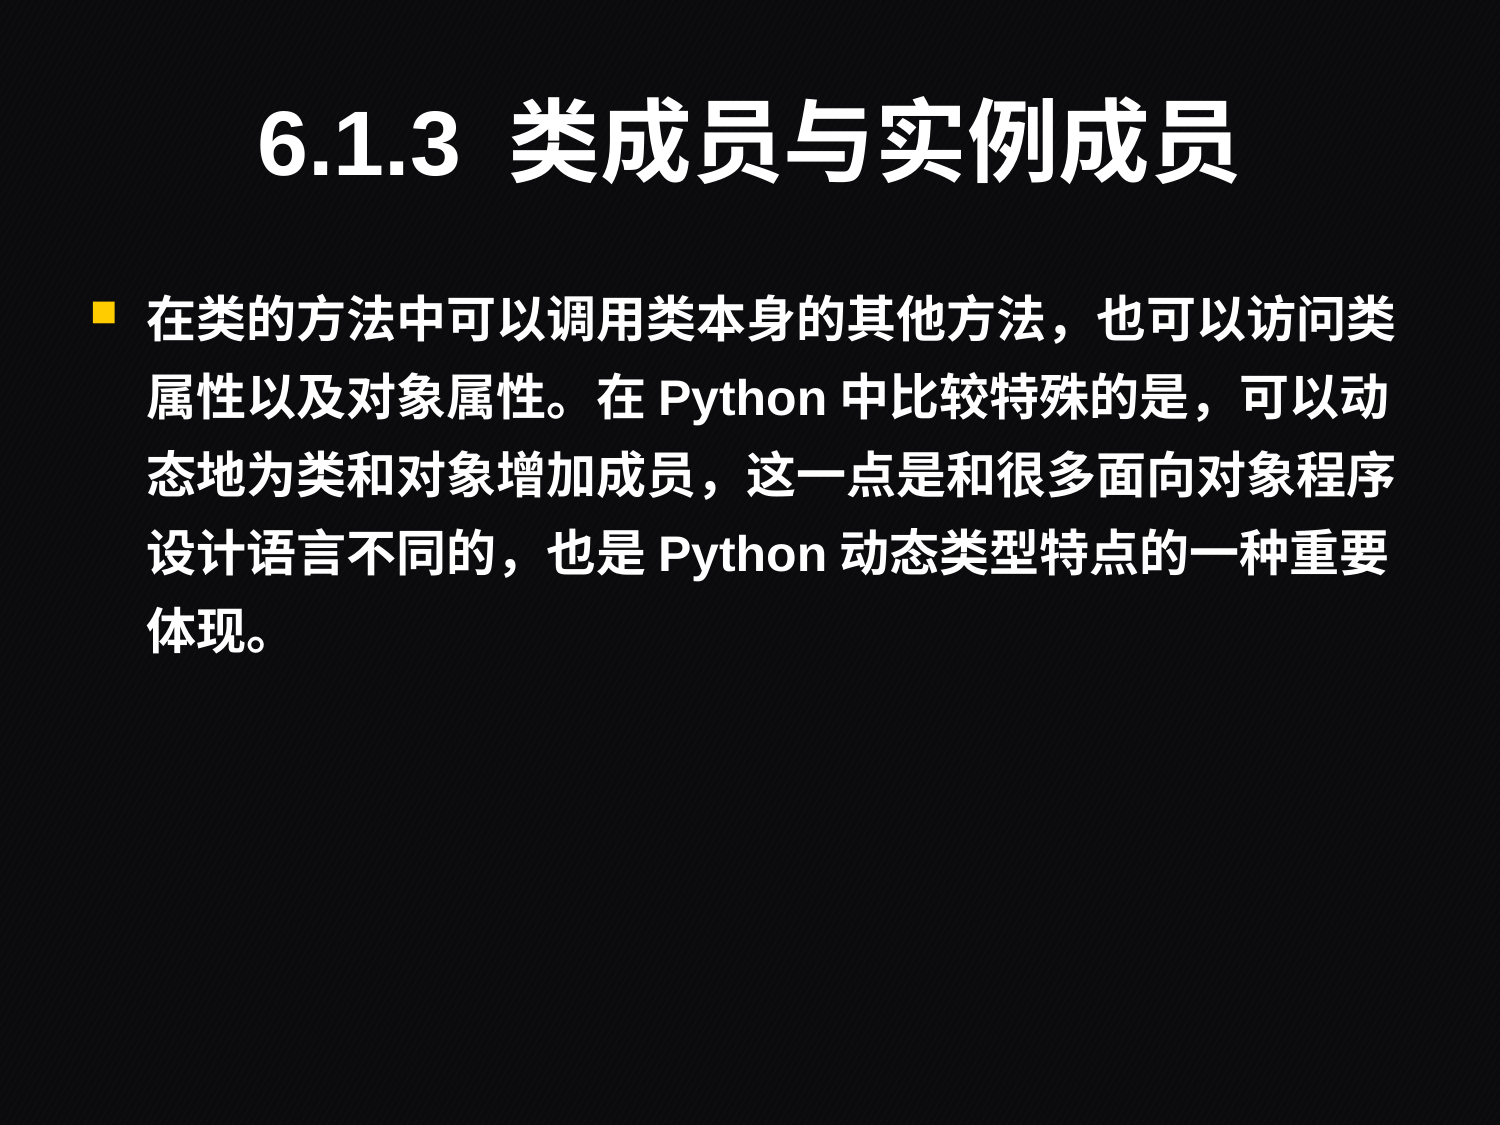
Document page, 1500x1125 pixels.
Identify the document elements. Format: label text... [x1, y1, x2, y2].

list 在类的方法中可以调用类本身的其他方法，也可以访问类属性以及对象属性。在Python中比较特殊的是，可以动态地为类和对象增加成员，这一点是和很多面向对象程序设计语言不同的，也是Python动态类型特点的一种重要体现。 [74, 262, 1426, 1024]
title 6.1.3 类成员与实例成员 [74, 45, 1426, 233]
